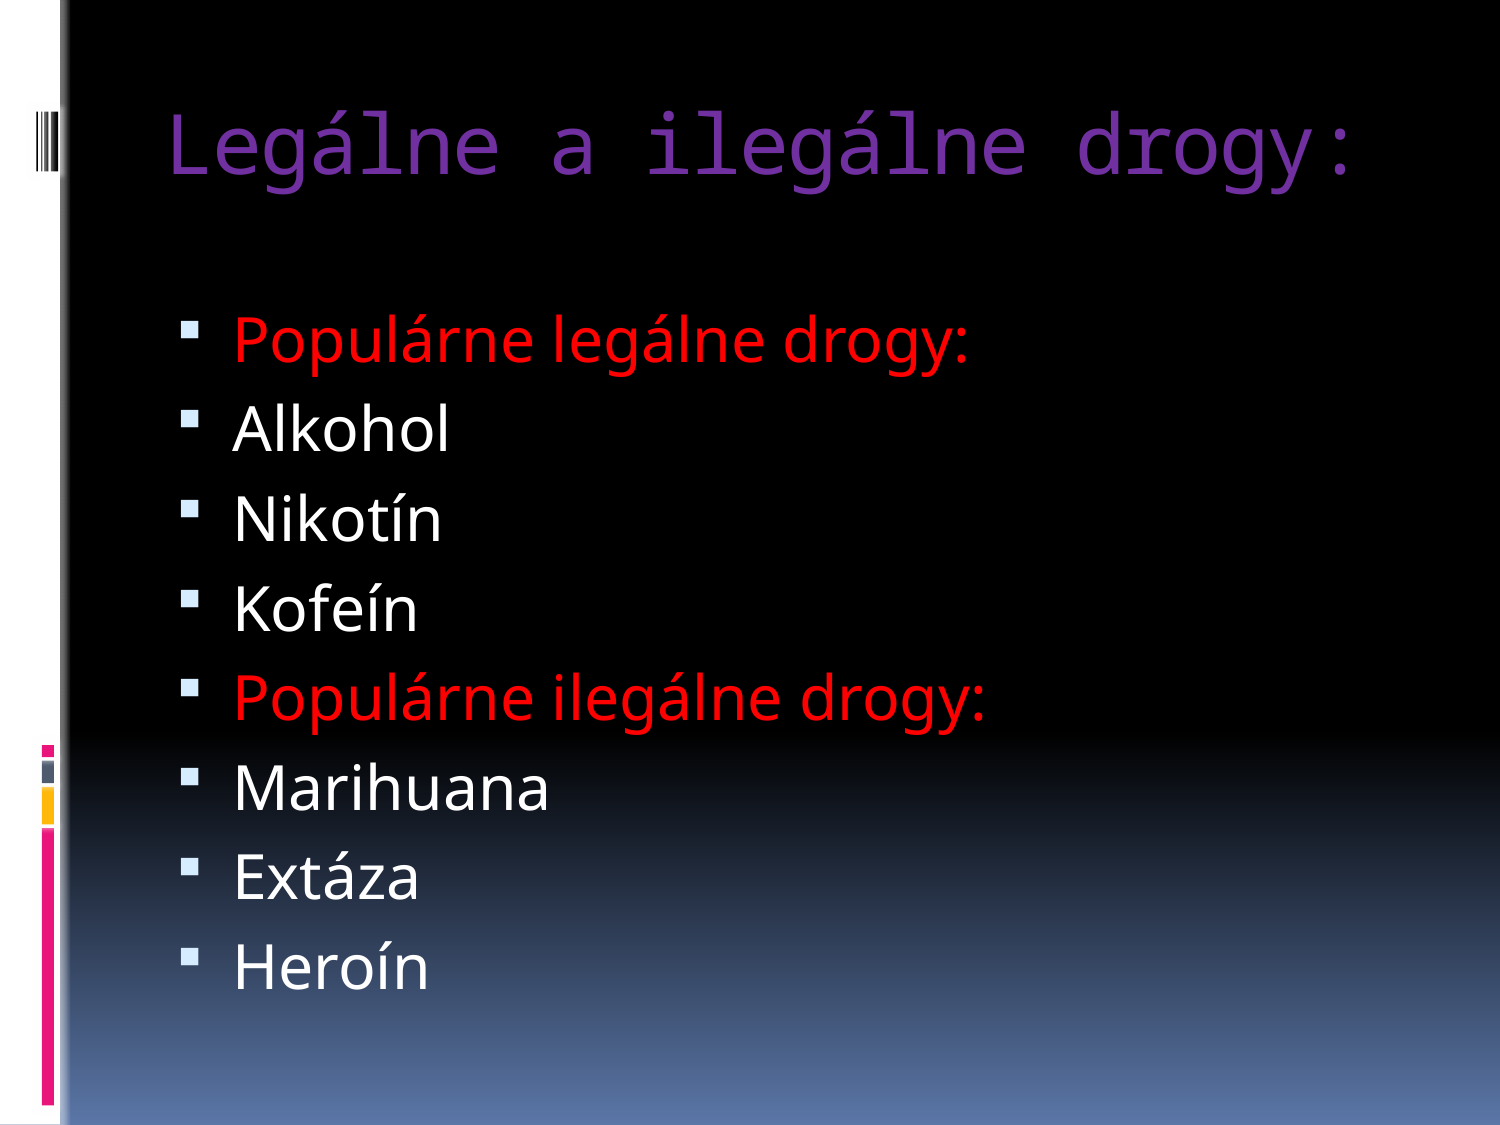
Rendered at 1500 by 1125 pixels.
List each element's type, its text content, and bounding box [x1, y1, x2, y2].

title Legálne a ilegálne drogy: [150, 83, 1425, 234]
list Populárne legálne drogy: Alkohol Nikotín Kofeín Populárne ilegálne drogy: Marihuana Extáza Heroín [150, 292, 1425, 1043]
